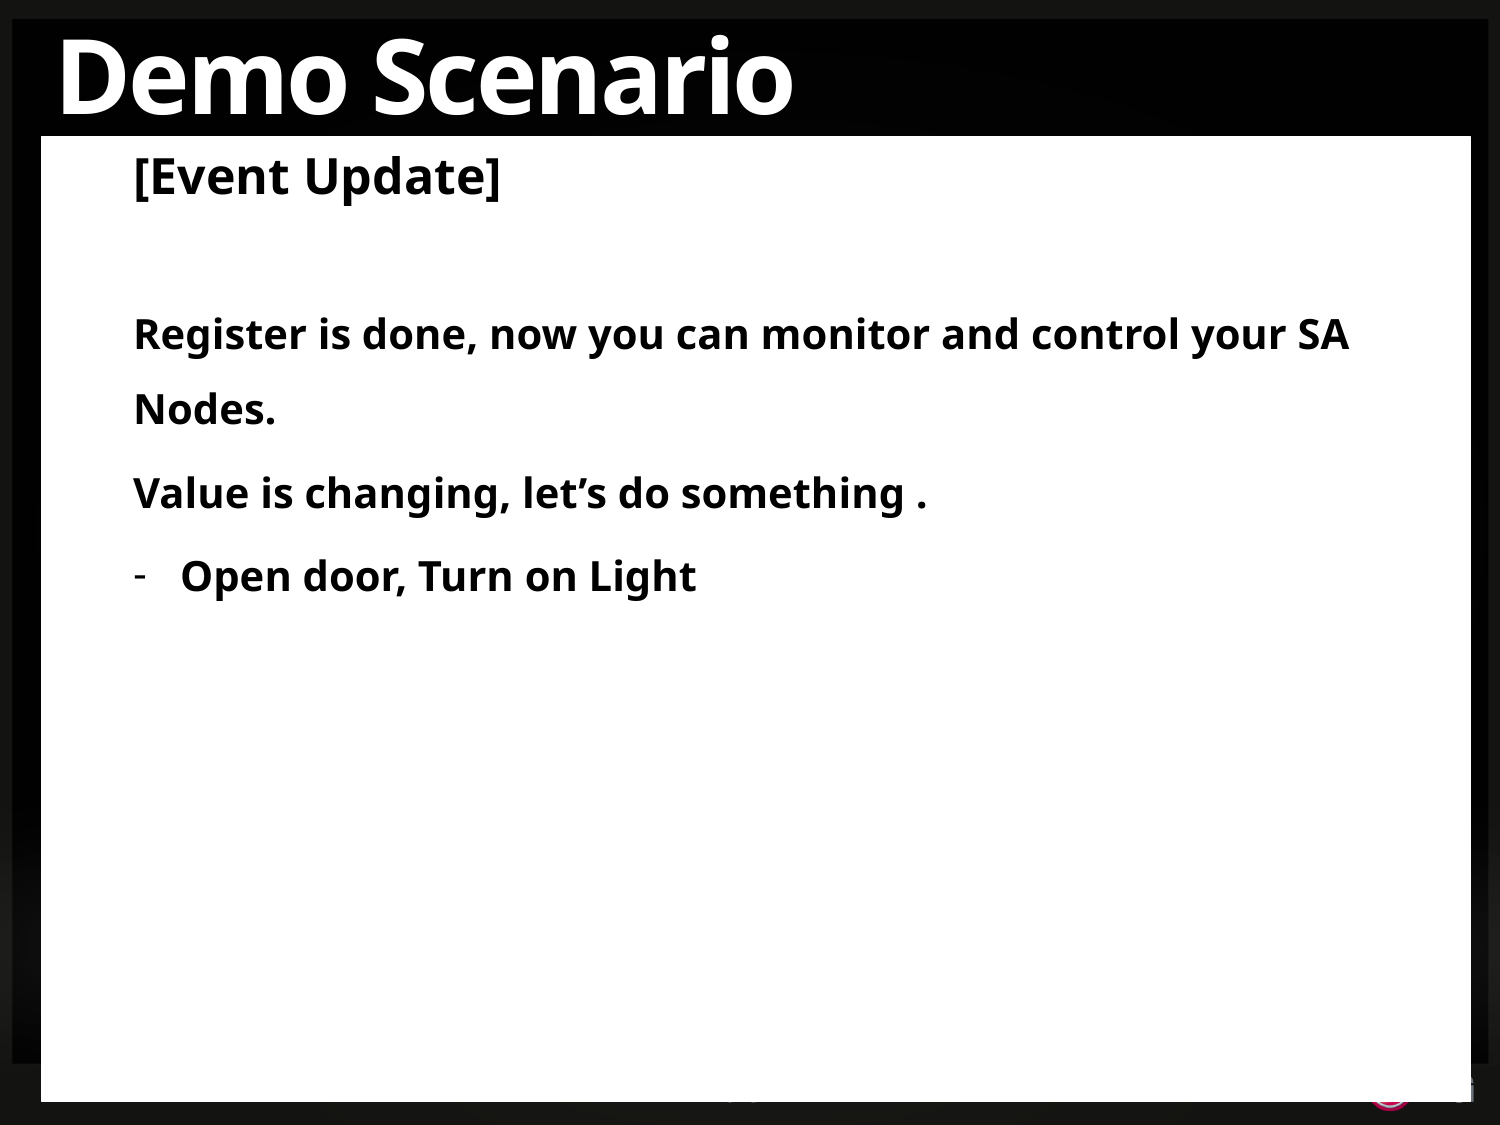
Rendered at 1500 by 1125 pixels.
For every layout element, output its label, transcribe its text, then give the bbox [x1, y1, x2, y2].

picture [0, 0, 1500, 1125]
text_box [39, 135, 1473, 1103]
list [Event Update] Register is done, now you can monitor and control your SA Nodes. Value is changing, let’s do something . Open door, Turn on Light [118, 137, 1459, 1090]
title Demo Scenario [39, 19, 1412, 128]
slide_number 5/32 [575, 1064, 925, 1125]
